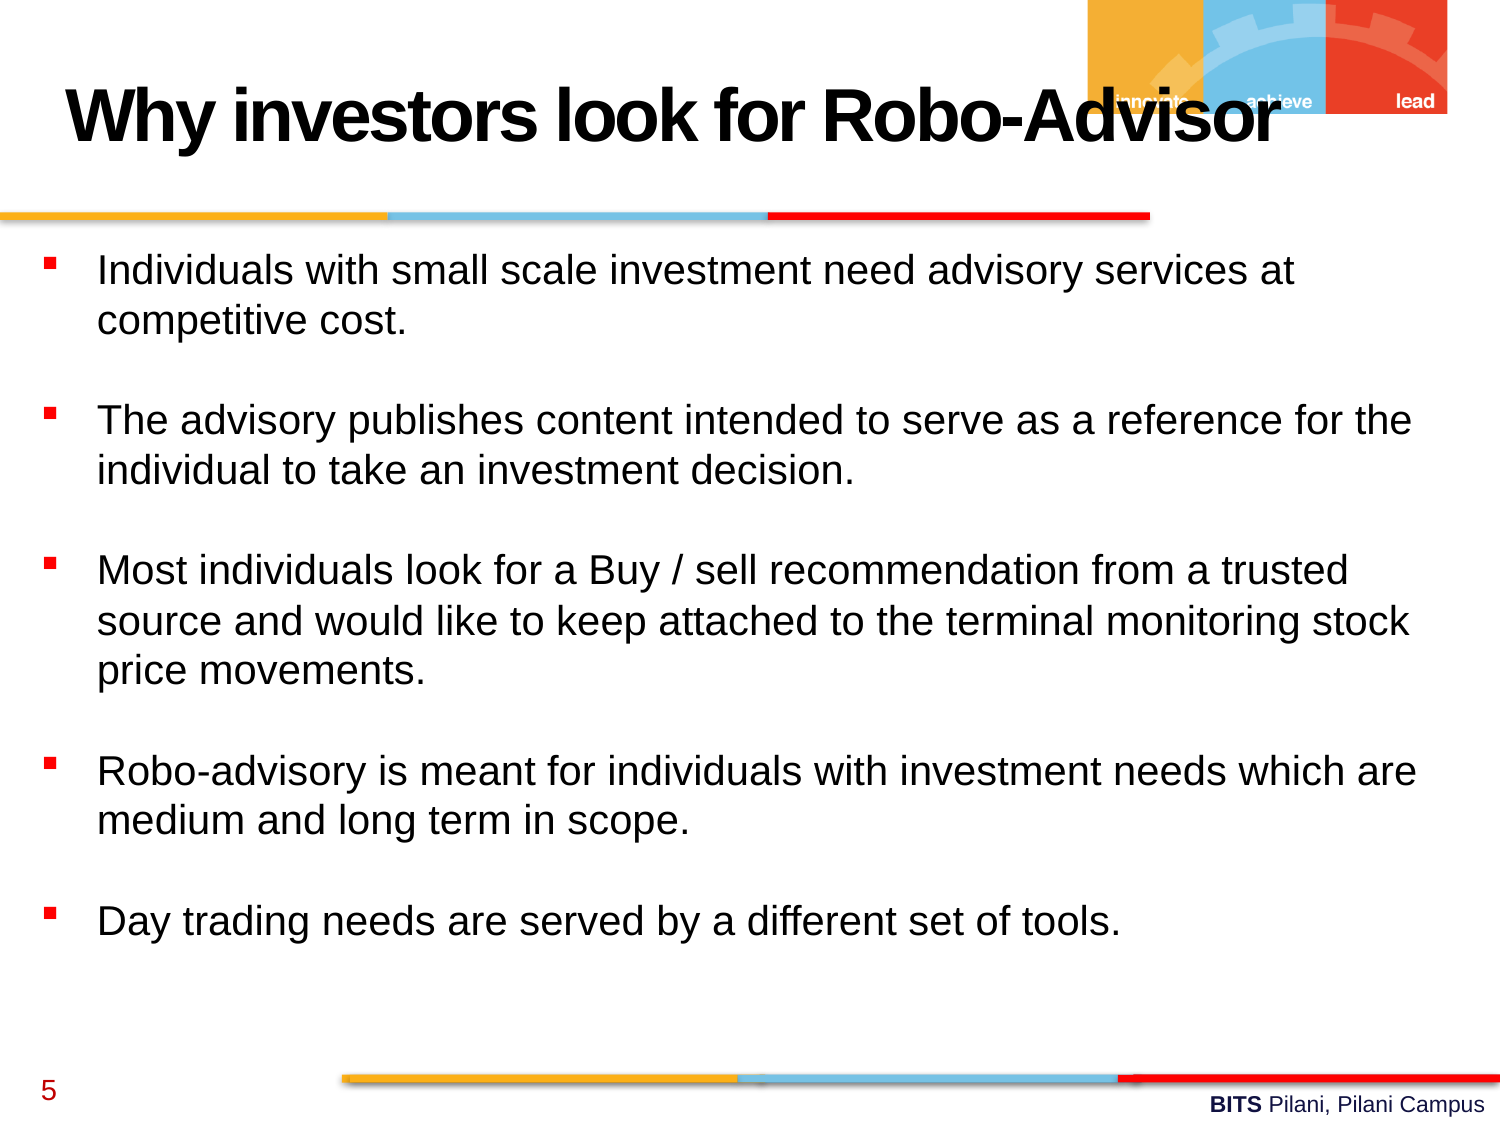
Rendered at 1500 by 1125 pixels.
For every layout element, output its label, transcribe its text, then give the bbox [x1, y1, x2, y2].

picture [1087, 0, 1448, 24]
text_box Why investors look for Robo-Advisor [50, 24, 1450, 213]
text_box Individuals with small scale investment need advisory services at competitive cost. The advisory publishes content intended to serve as a reference for the individual to take an investment decision. Most individuals look for a Buy / sell recommendation from a trusted source and would like to keep attached to the terminal monitoring stock price movements. Robo-advisory is meant for individuals with investment needs which are medium and long term in scope. Day trading needs are served by a different set of tools. [25, 235, 1450, 951]
slide_number 5 [25, 1059, 376, 1119]
